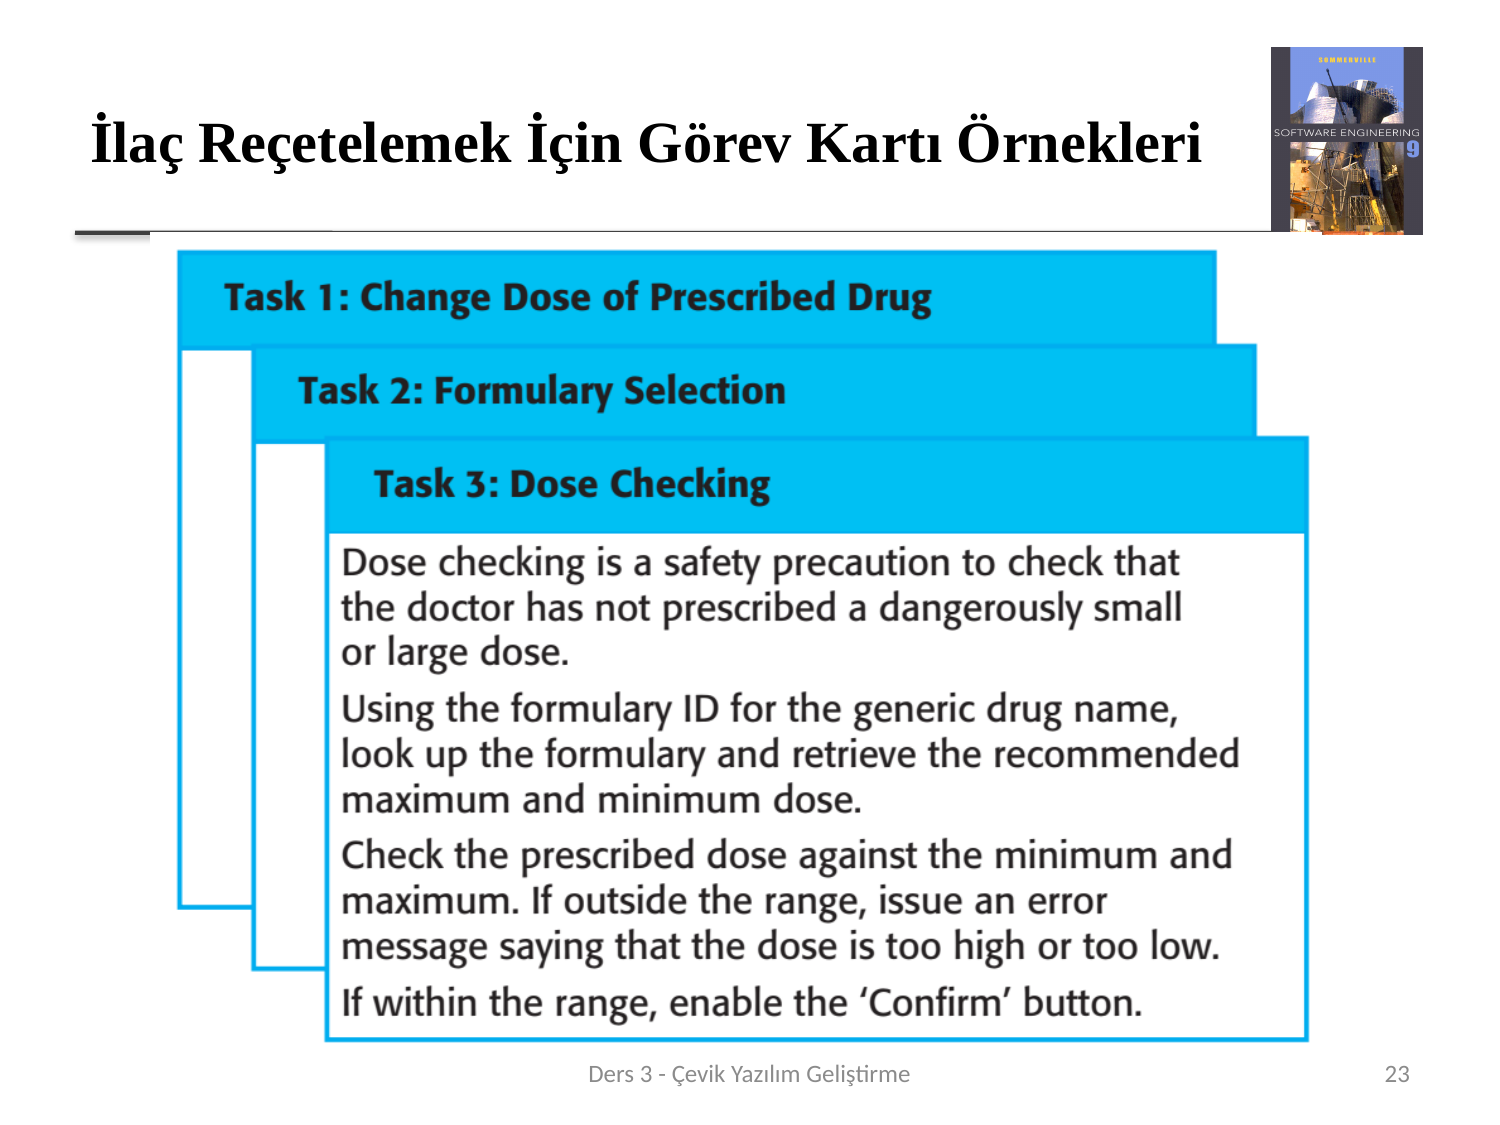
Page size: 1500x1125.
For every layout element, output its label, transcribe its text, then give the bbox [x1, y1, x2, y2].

footer Ders 3 - Çevik Yazılım Geliştirme [512, 1058, 988, 1103]
picture [150, 47, 1423, 1050]
slide_number 23 [1074, 1042, 1425, 1103]
title İlaç Reçetelemek İçin Görev Kartı Örnekleri [74, 44, 1272, 233]
